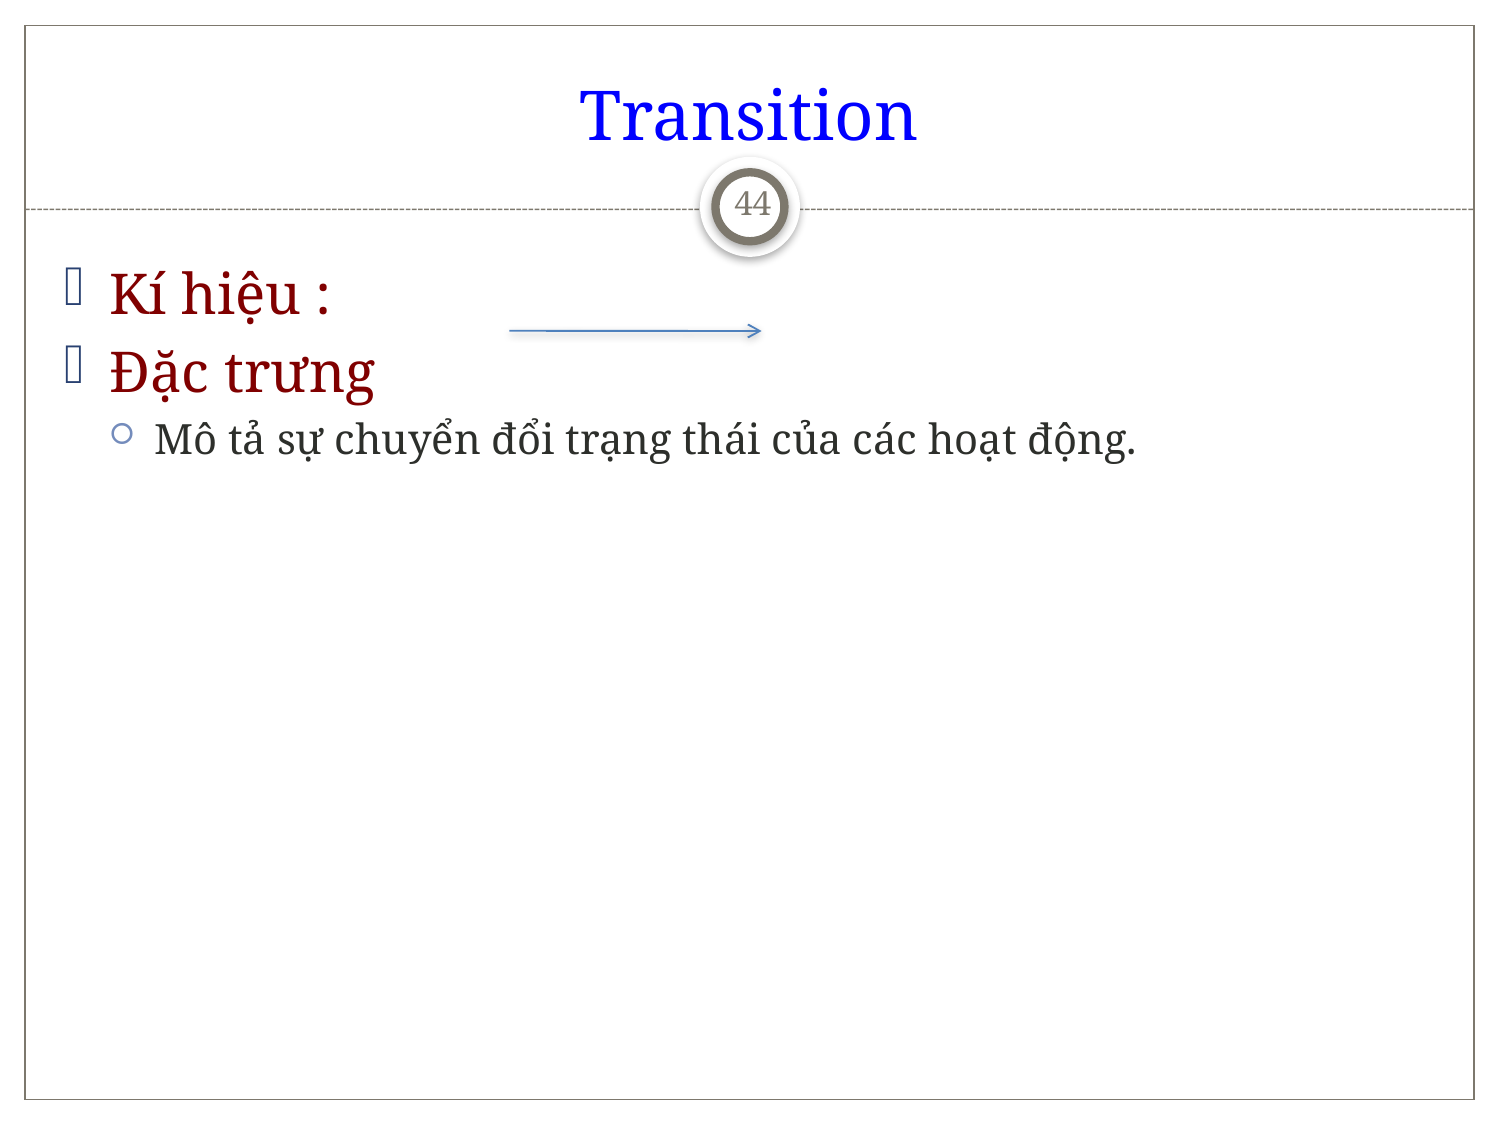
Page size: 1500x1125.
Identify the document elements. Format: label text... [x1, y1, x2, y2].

slide_number 44 [715, 168, 791, 241]
title Transition [49, 37, 1450, 162]
list Kí hiệu : Đặc trưng Mô tả sự chuyển đổi trạng thái của các hoạt động. [49, 250, 1445, 1082]
